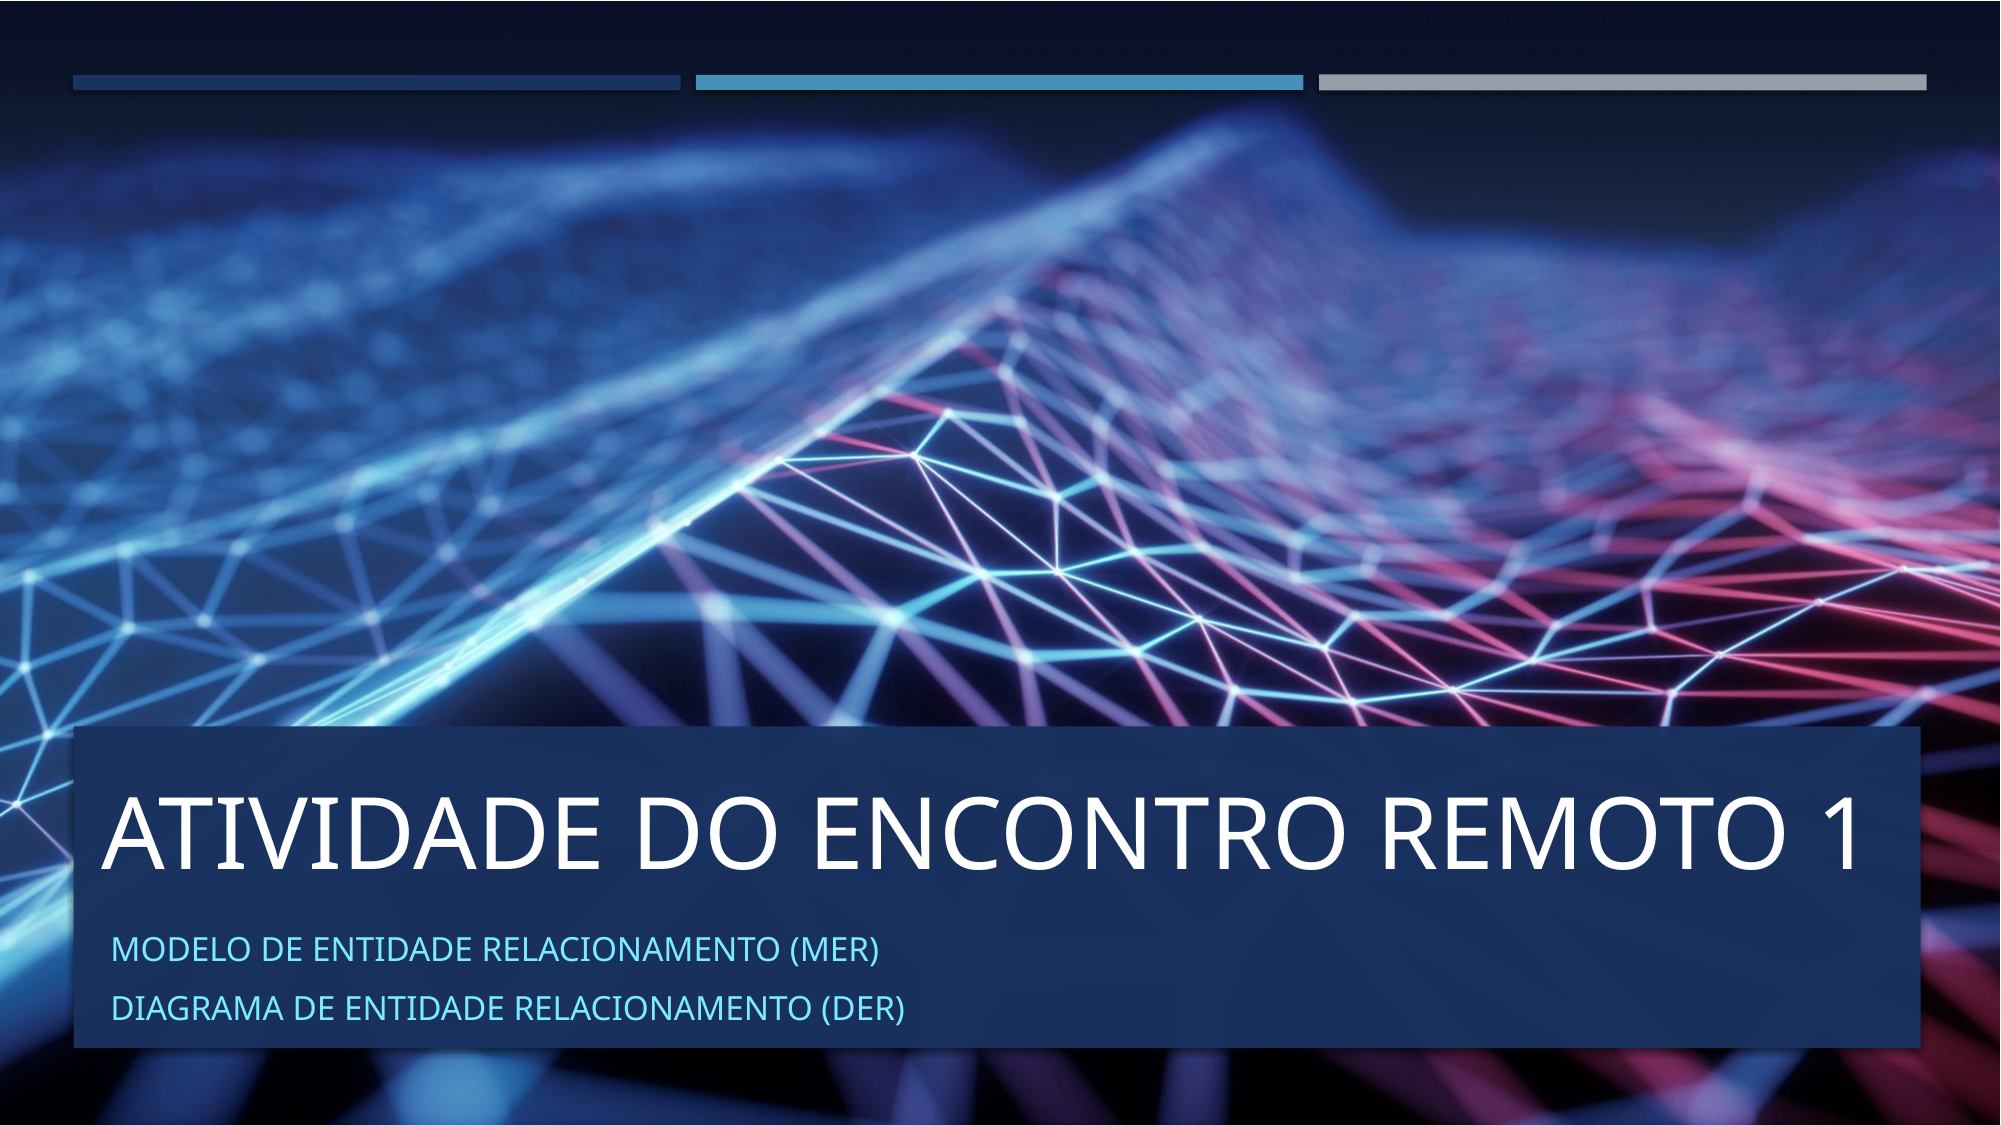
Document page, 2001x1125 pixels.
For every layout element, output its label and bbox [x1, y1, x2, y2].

text_box [72, 73, 1928, 92]
picture [0, 0, 2000, 1125]
